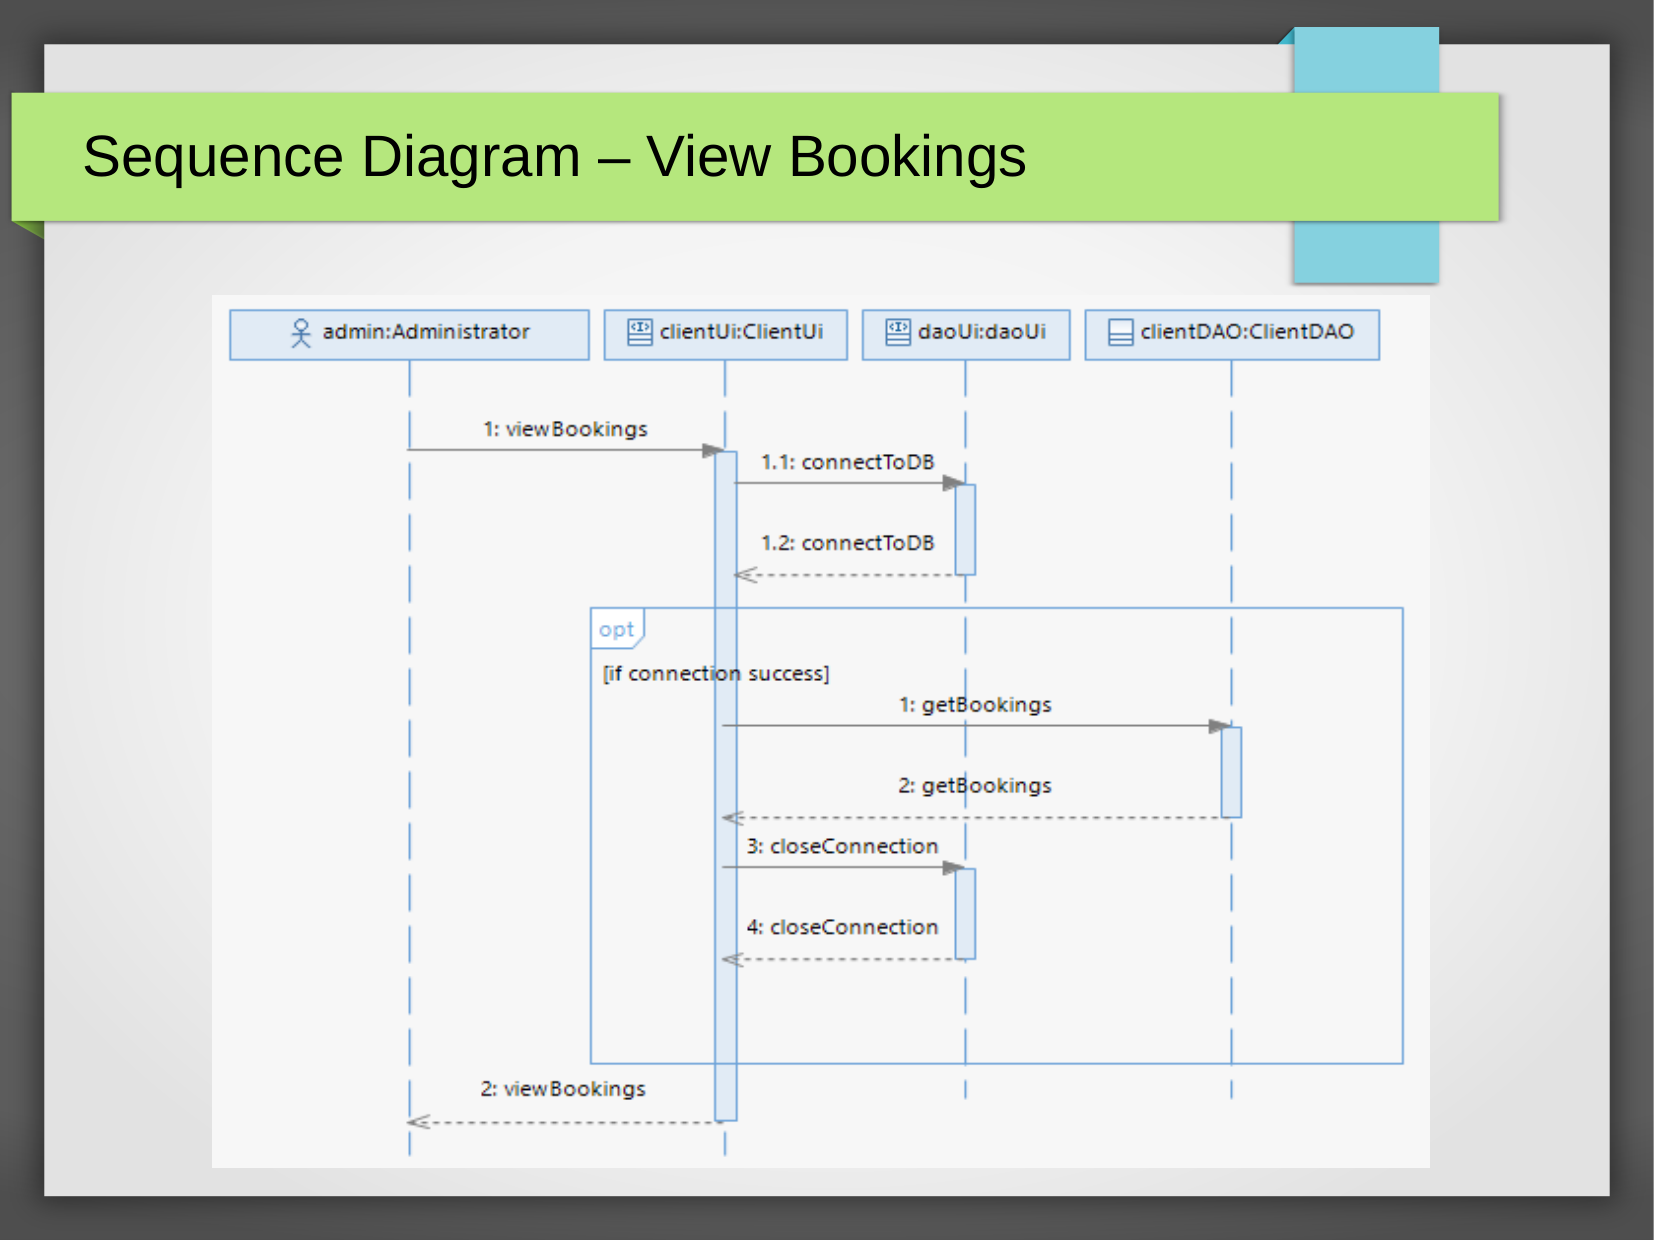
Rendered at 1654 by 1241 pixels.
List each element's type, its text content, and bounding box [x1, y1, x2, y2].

picture [0, 0, 1654, 1240]
text_box Sequence Diagram – View Bookings [82, 94, 1264, 213]
text_box [82, 290, 1571, 1010]
